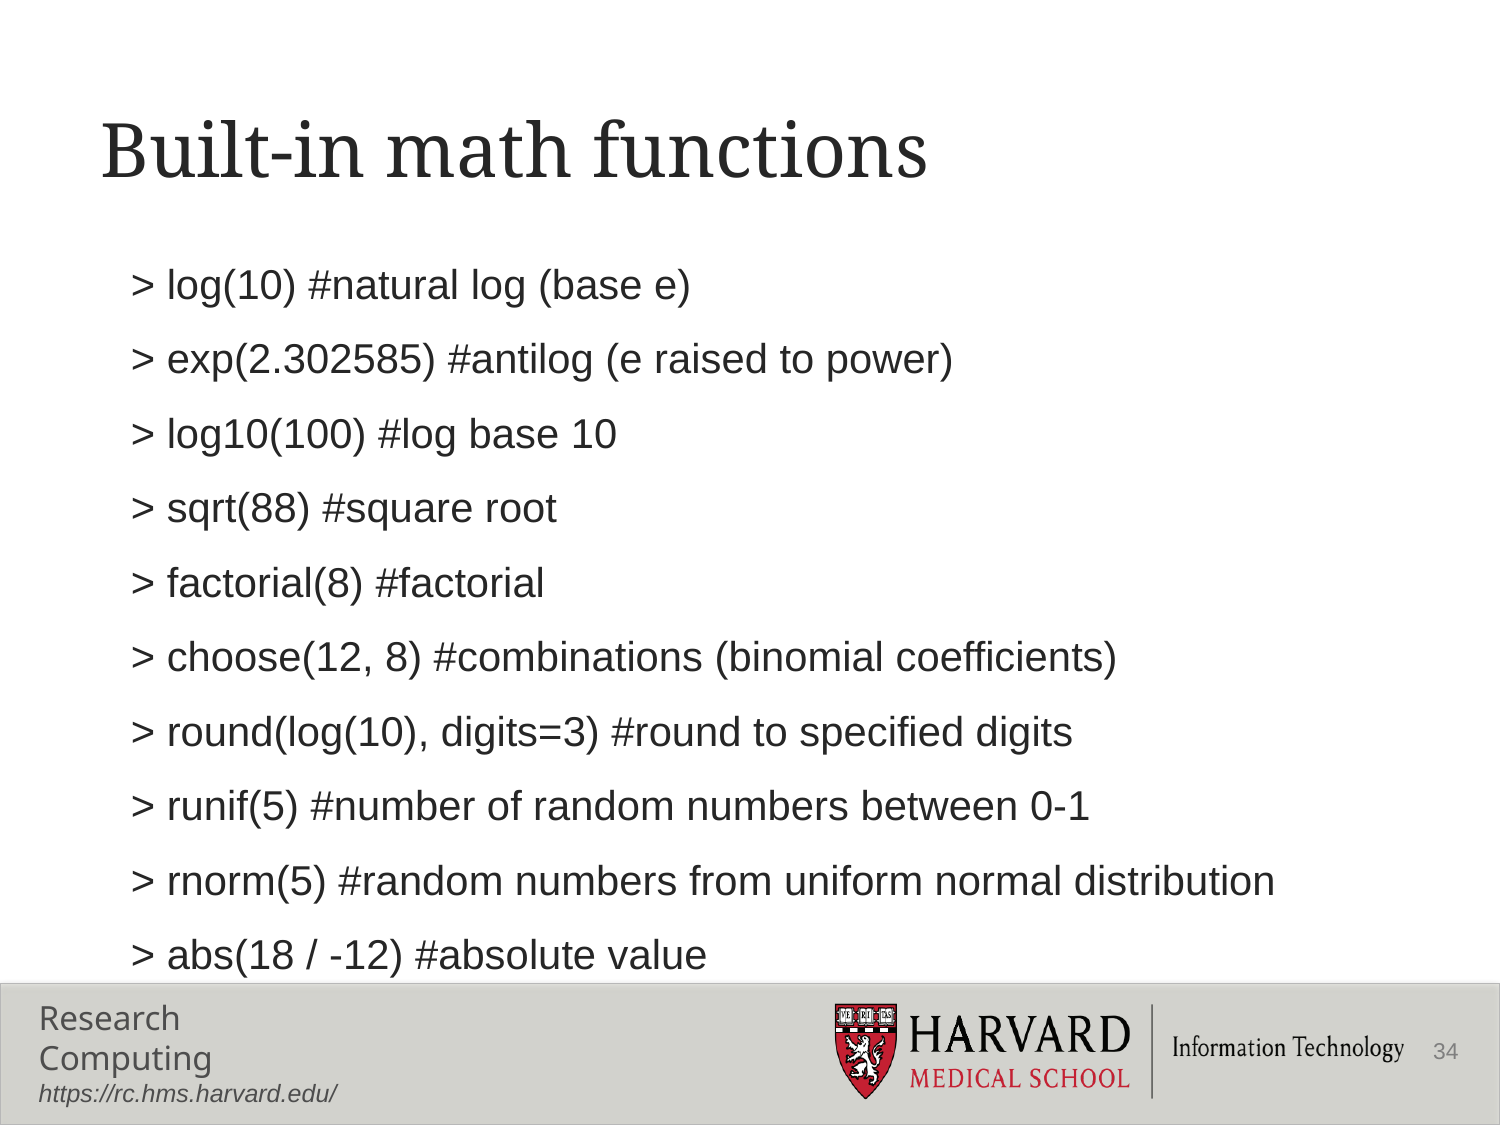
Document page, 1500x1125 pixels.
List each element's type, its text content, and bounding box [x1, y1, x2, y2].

title Built-in math functions [100, 37, 1438, 200]
list > log(10) #natural log (base e) > exp(2.302585) #antilog (e raised to power) > log10(100) #log base 10 > sqrt(88) #square root > factorial(8) #factorial > choose(12, 8) #combinations (binomial coefficients) > round(log(10), digits=3) #round to specified digits > runif(5) #number of random numbers between 0-1 > rnorm(5) #random numbers from uniform normal distribution > abs(18 / -12) #absolute value [100, 249, 1438, 988]
